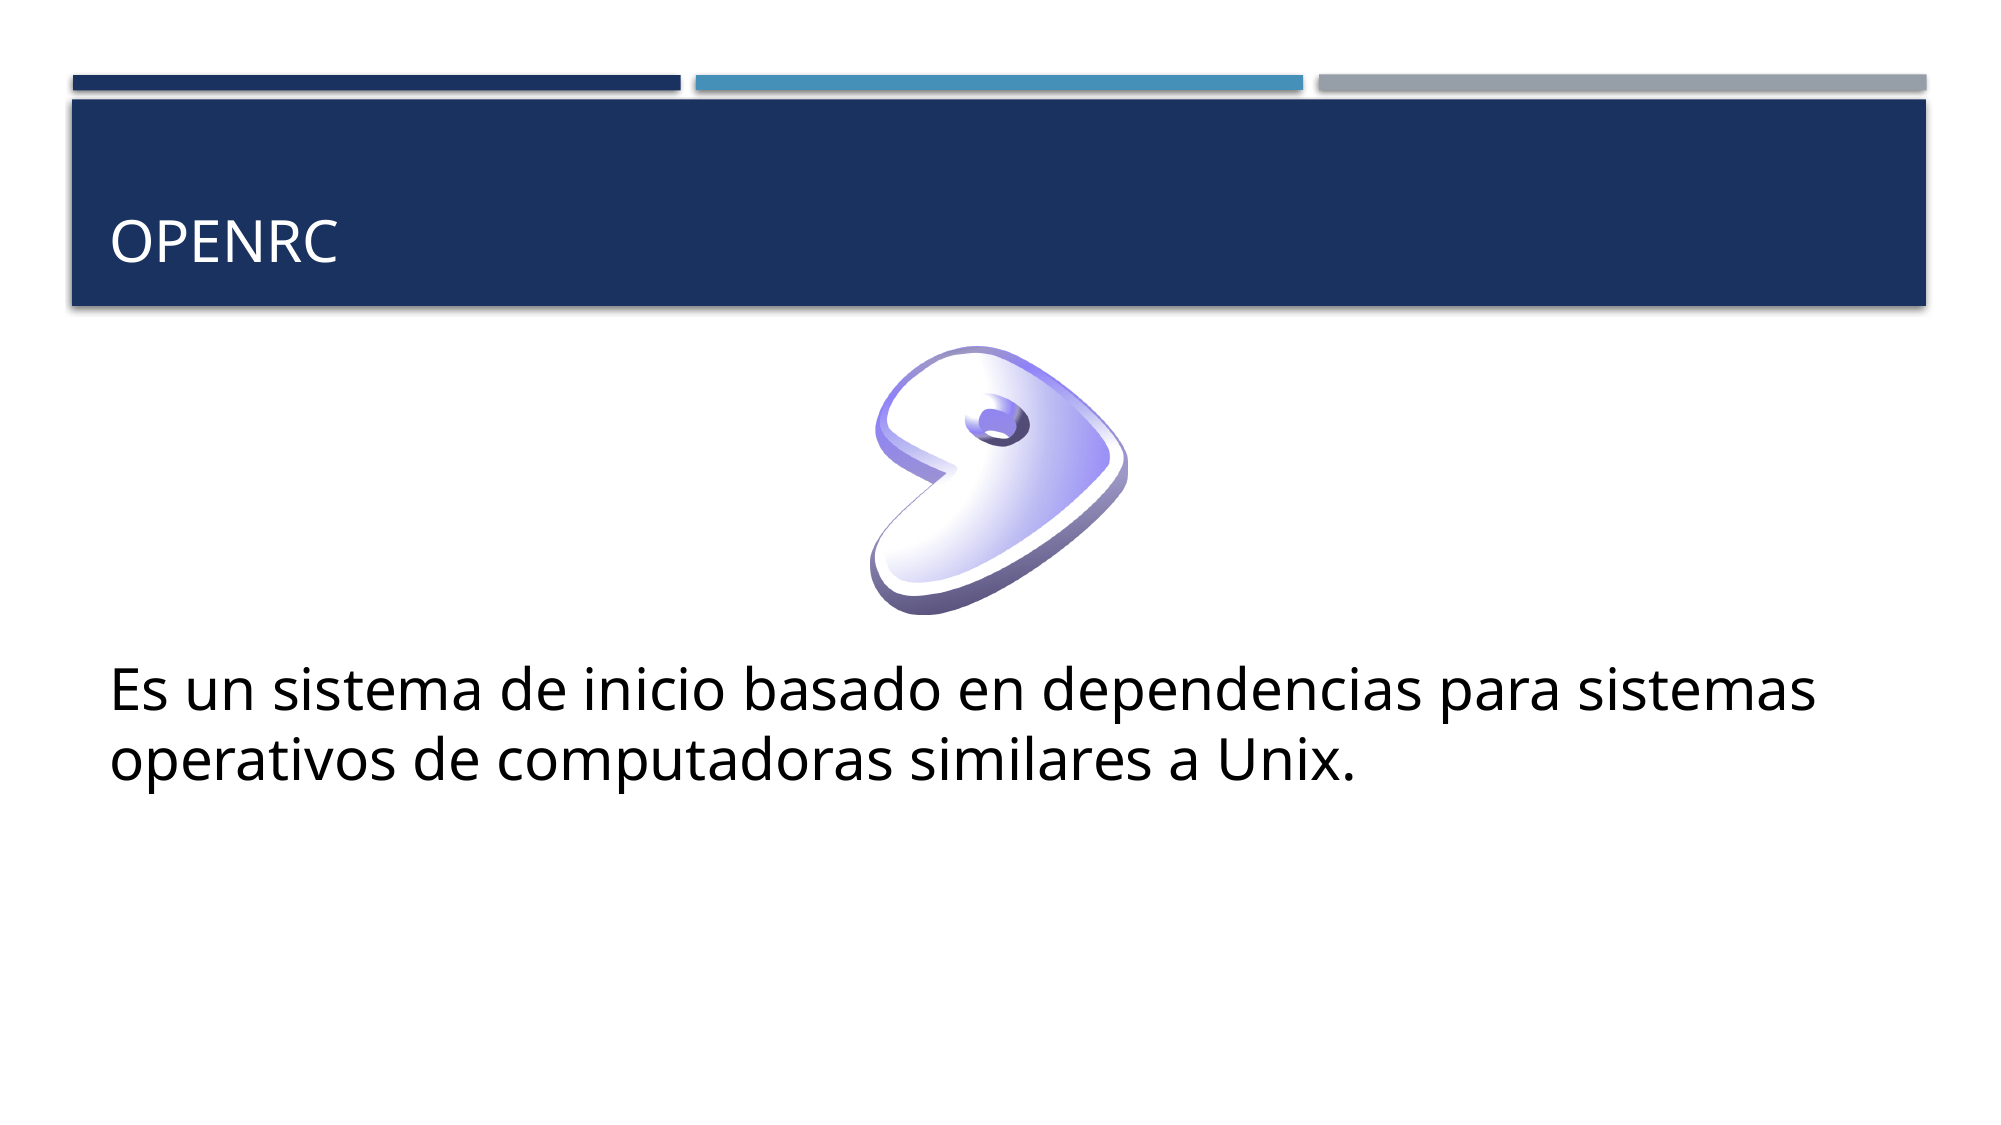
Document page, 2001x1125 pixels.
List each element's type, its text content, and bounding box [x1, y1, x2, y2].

text_box OPENRC [94, 119, 1904, 282]
text_box Es un sistema de inicio basado en dependencias para sistemas operativos de computadoras similares a Unix. [94, 644, 1946, 800]
picture [870, 346, 1128, 616]
